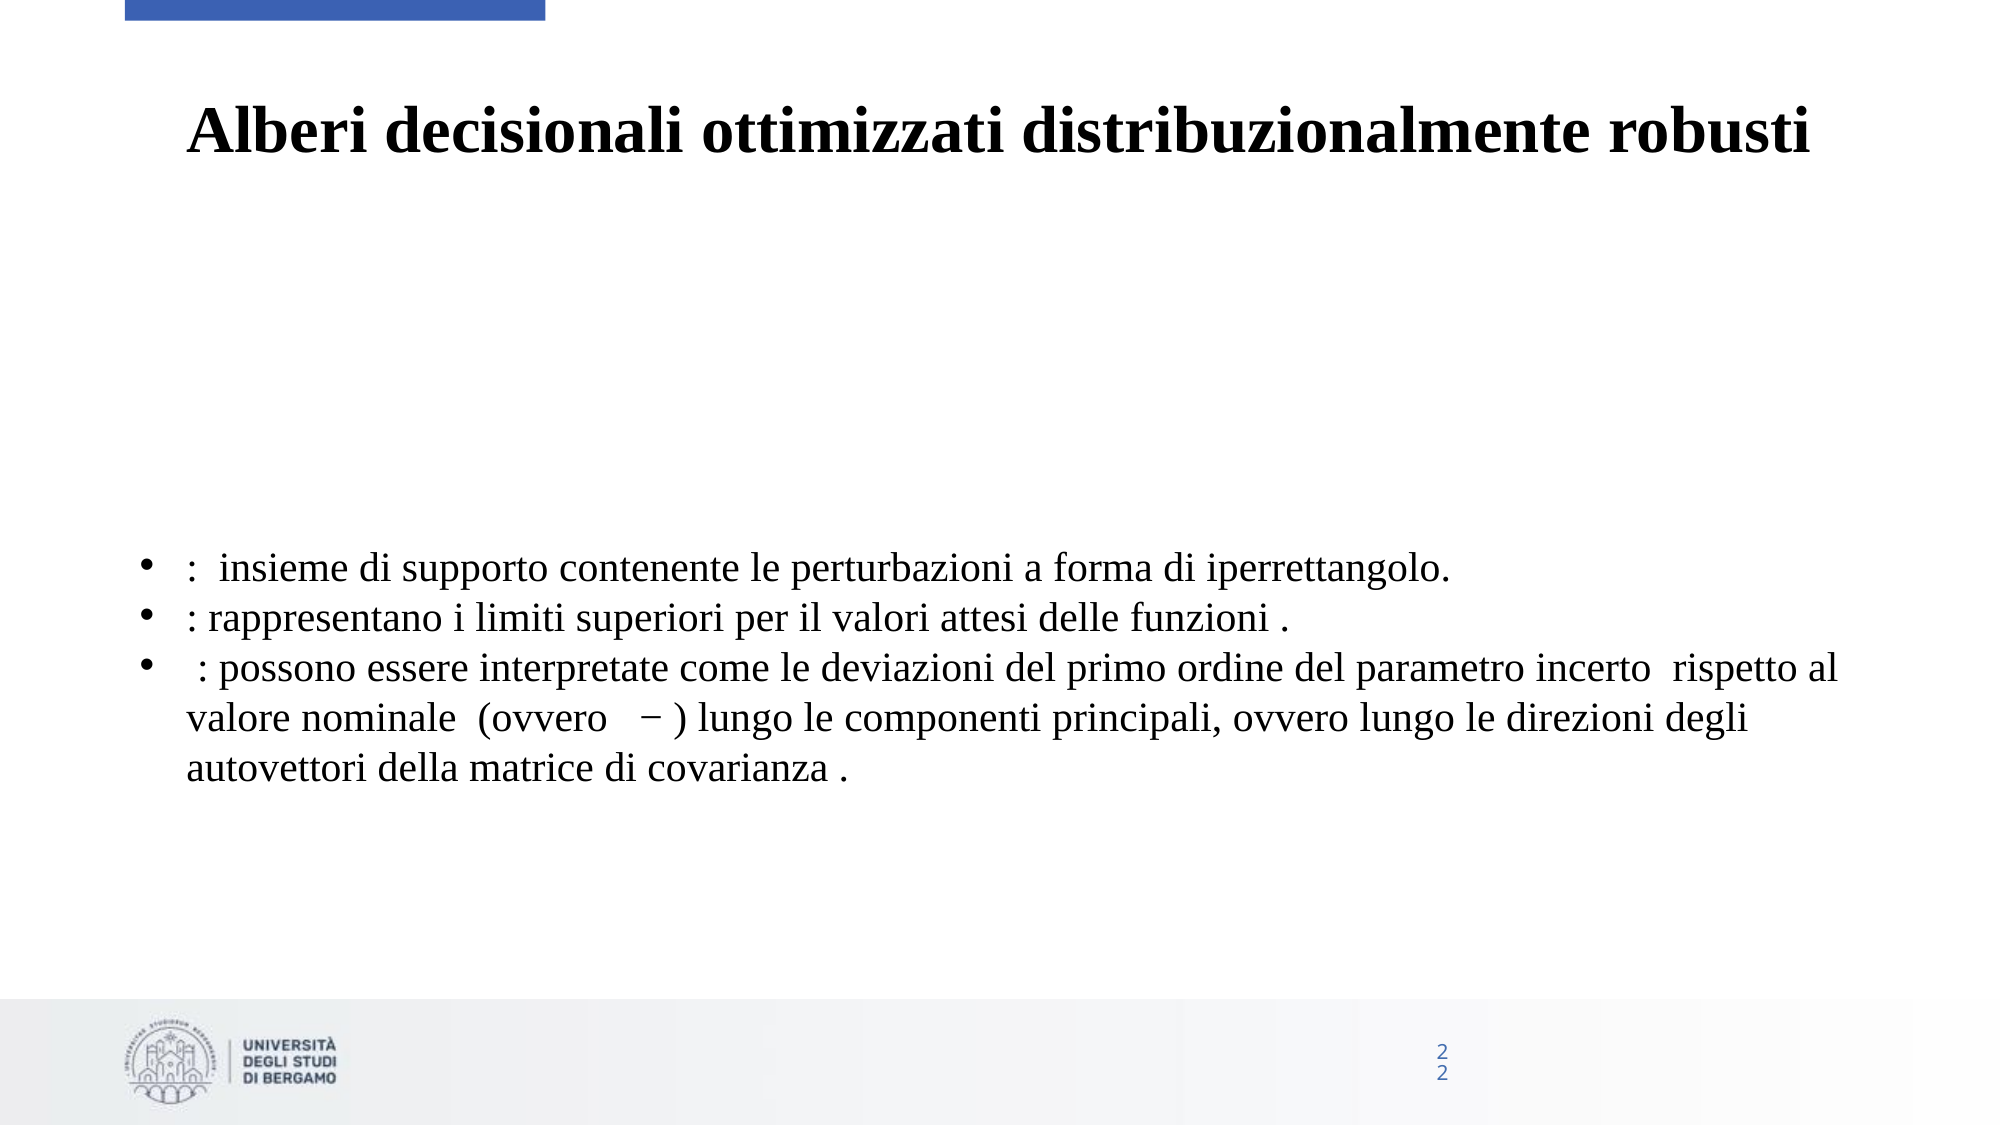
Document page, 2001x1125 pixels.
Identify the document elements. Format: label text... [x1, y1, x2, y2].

picture [0, 999, 2000, 1125]
text_box [124, 0, 546, 21]
title Alberi decisionali ottimizzati distribuzionalmente robusti [137, 59, 1863, 202]
